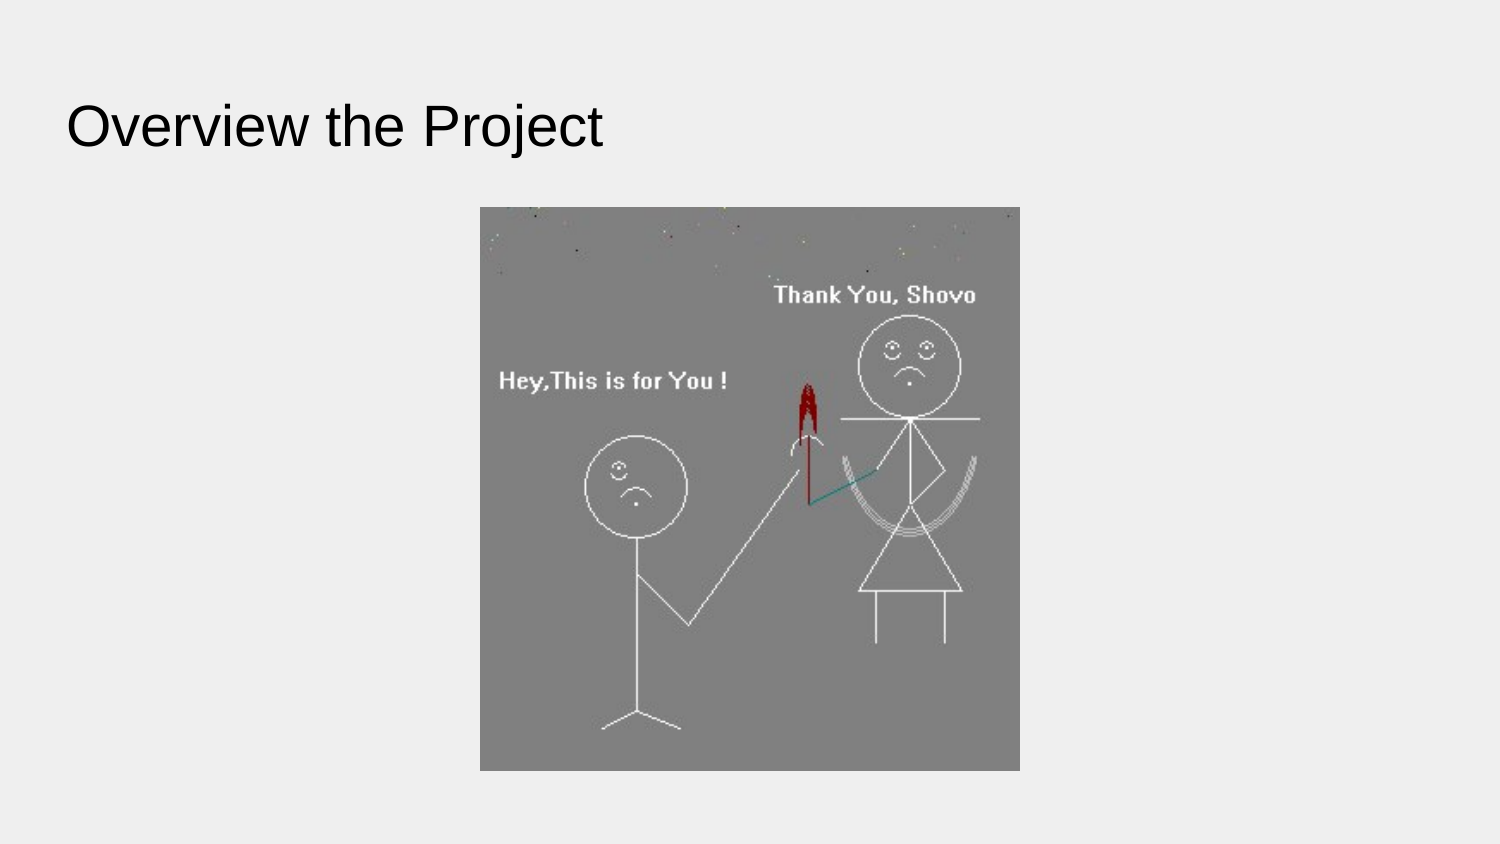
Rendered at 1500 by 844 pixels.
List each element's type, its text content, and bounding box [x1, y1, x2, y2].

picture [480, 207, 1020, 771]
title Overview the Project [51, 72, 1449, 167]
